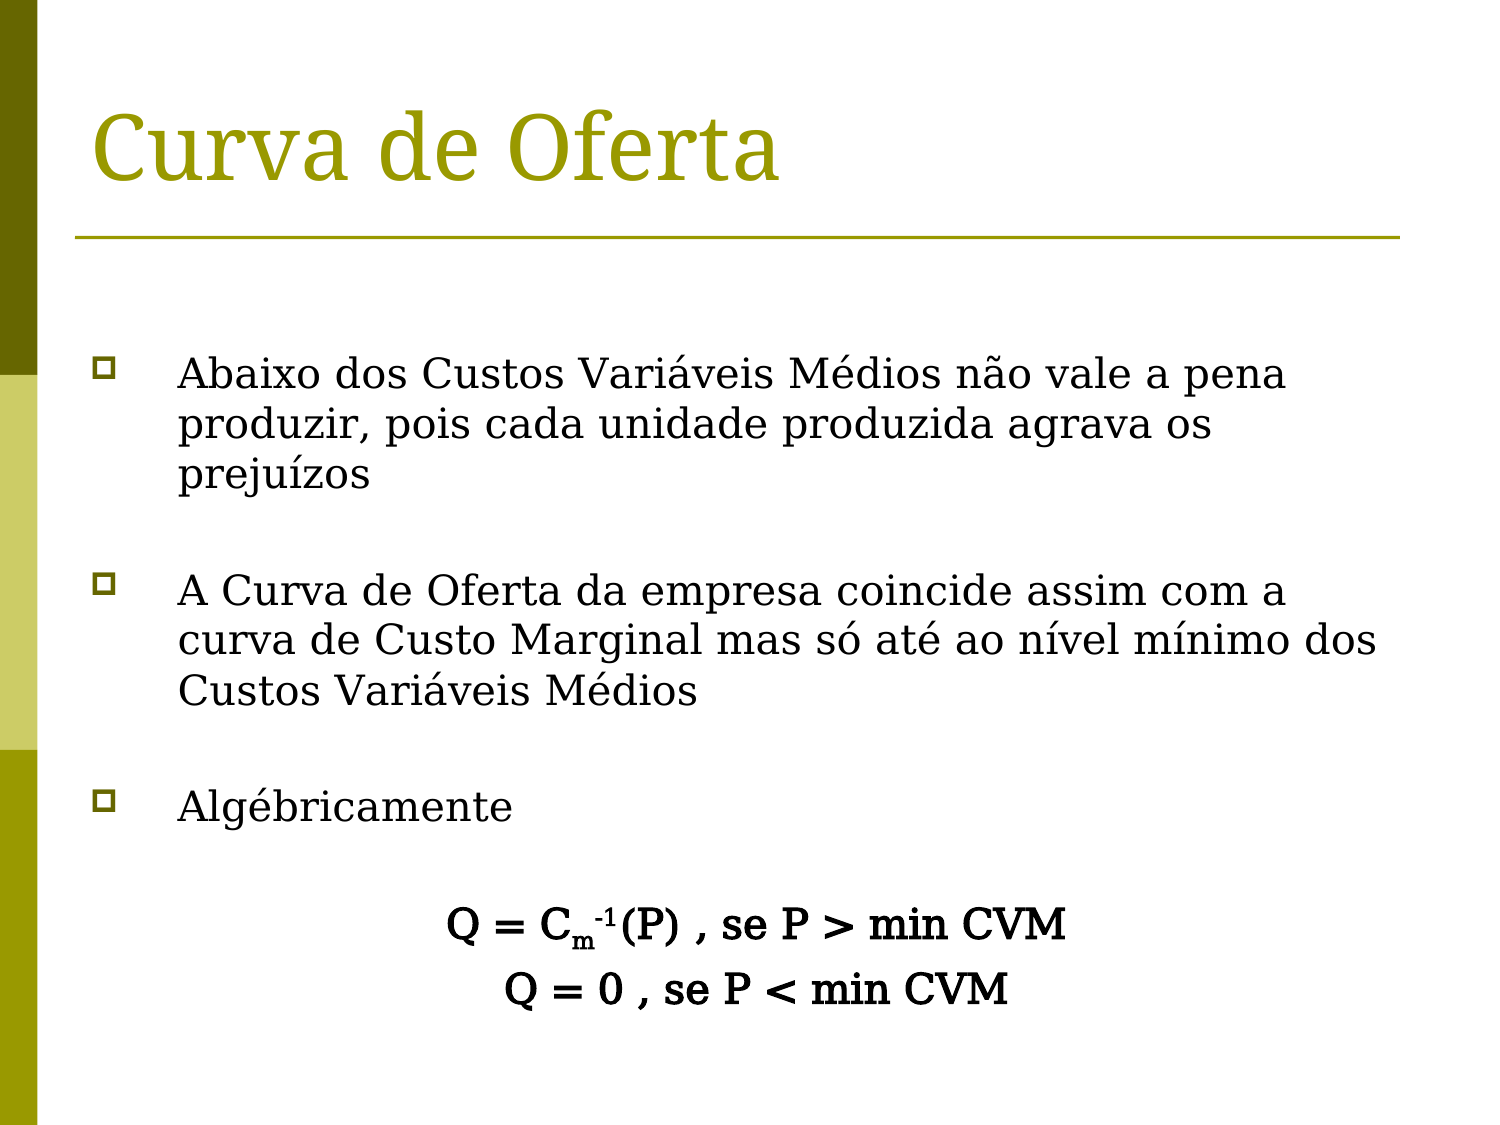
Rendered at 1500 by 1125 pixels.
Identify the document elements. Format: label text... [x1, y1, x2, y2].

title Curva de Oferta [75, 19, 1425, 207]
list Abaixo dos Custos Variáveis Médios não vale a pena produzir, pois cada unidade produzida agrava os prejuízos A Curva de Oferta da empresa coincide assim com a curva de Custo Marginal mas só até ao nível mínimo dos Custos Variáveis Médios Algébricamente Q = Cm-1(P) , se P > min CVM Q = 0 , se P < min CVM [75, 262, 1425, 1006]
